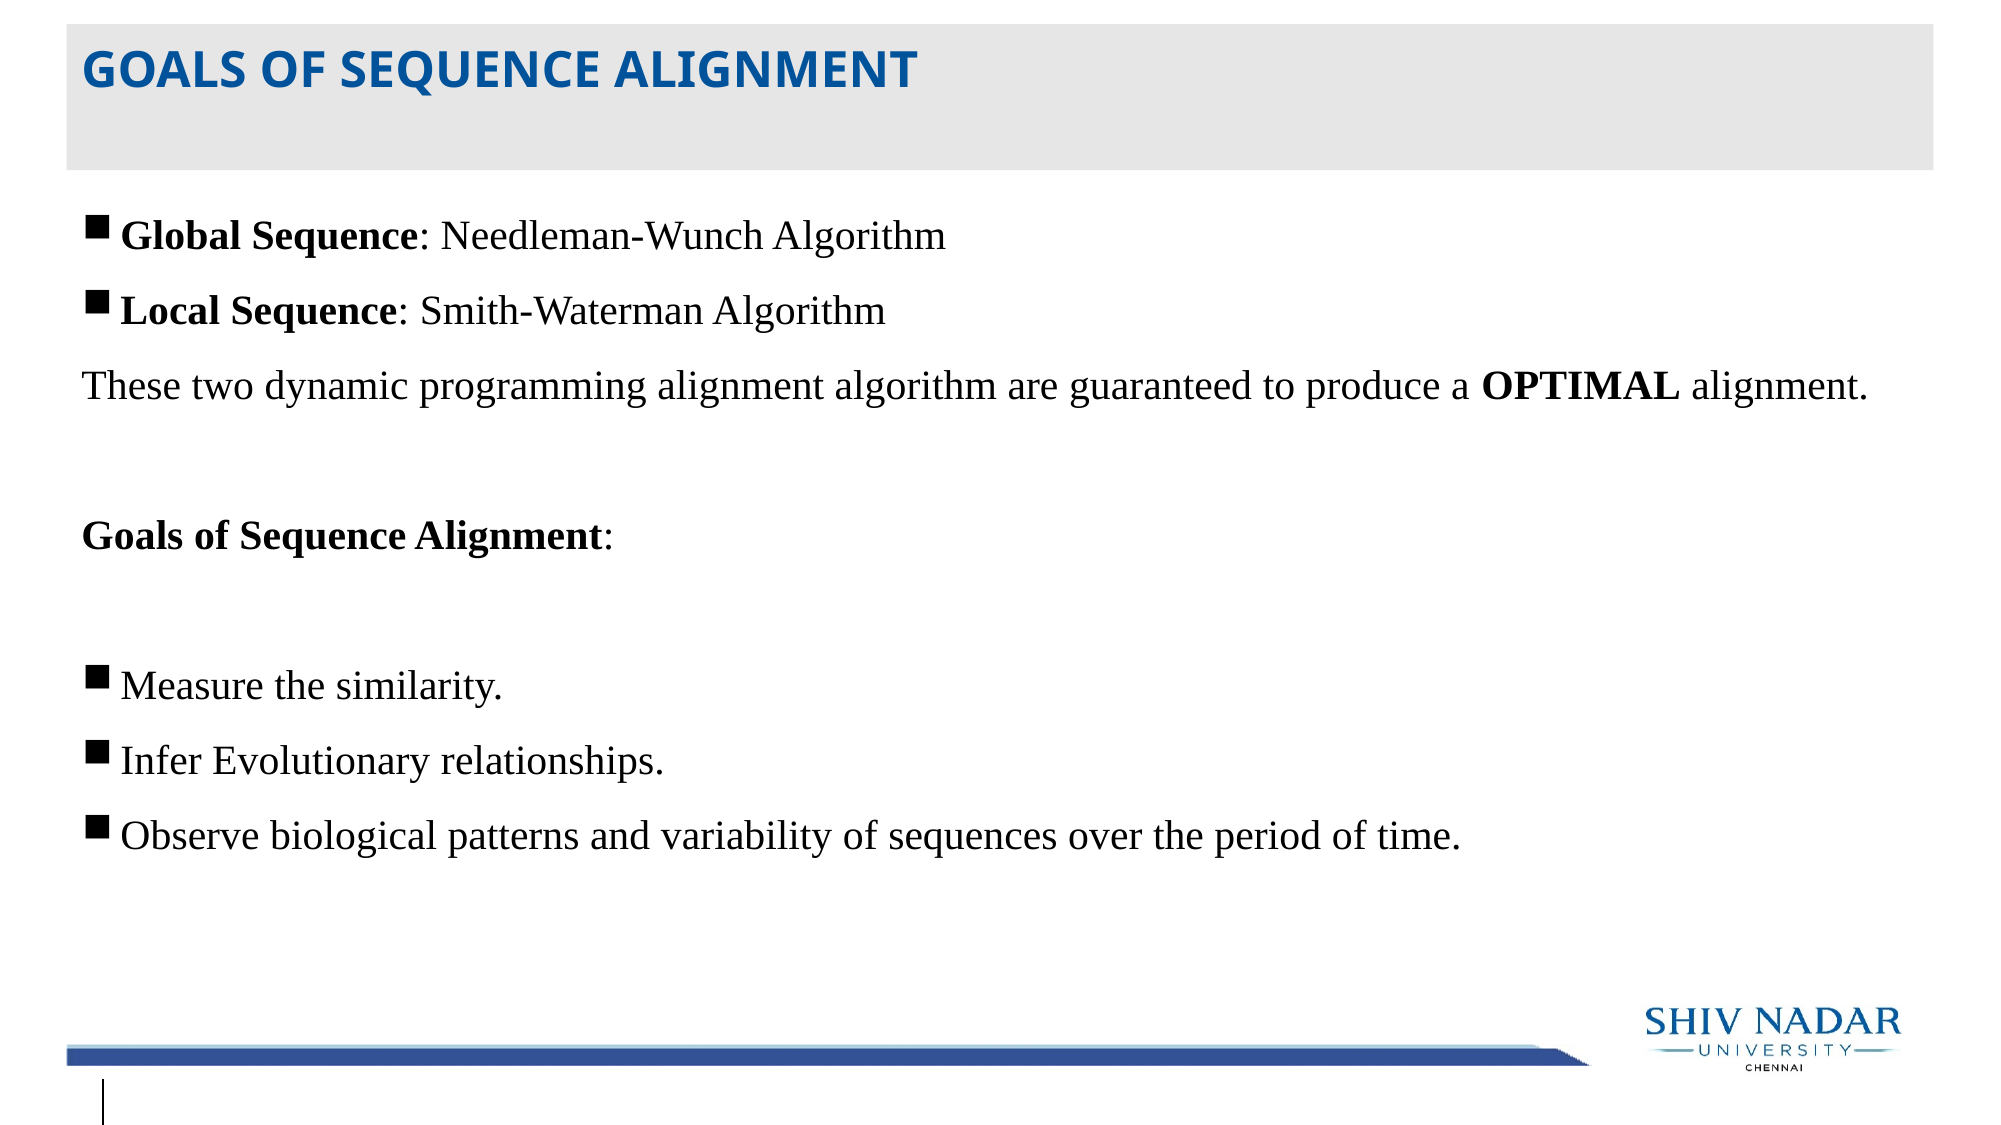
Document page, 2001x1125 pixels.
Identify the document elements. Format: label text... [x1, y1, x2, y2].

list Global Sequence: Needleman-Wunch Algorithm Local Sequence: Smith-Waterman Algorithm These two dynamic programming alignment algorithm are guaranteed to produce a OPTIMAL alignment. Goals of Sequence Alignment: Measure the similarity. Infer Evolutionary relationships. Observe biological patterns and variability of sequences over the period of time. [66, 200, 1934, 901]
picture [66, 1040, 1602, 1070]
title Goals of sequence alignment [66, 29, 1934, 176]
picture [1626, 990, 1917, 1090]
